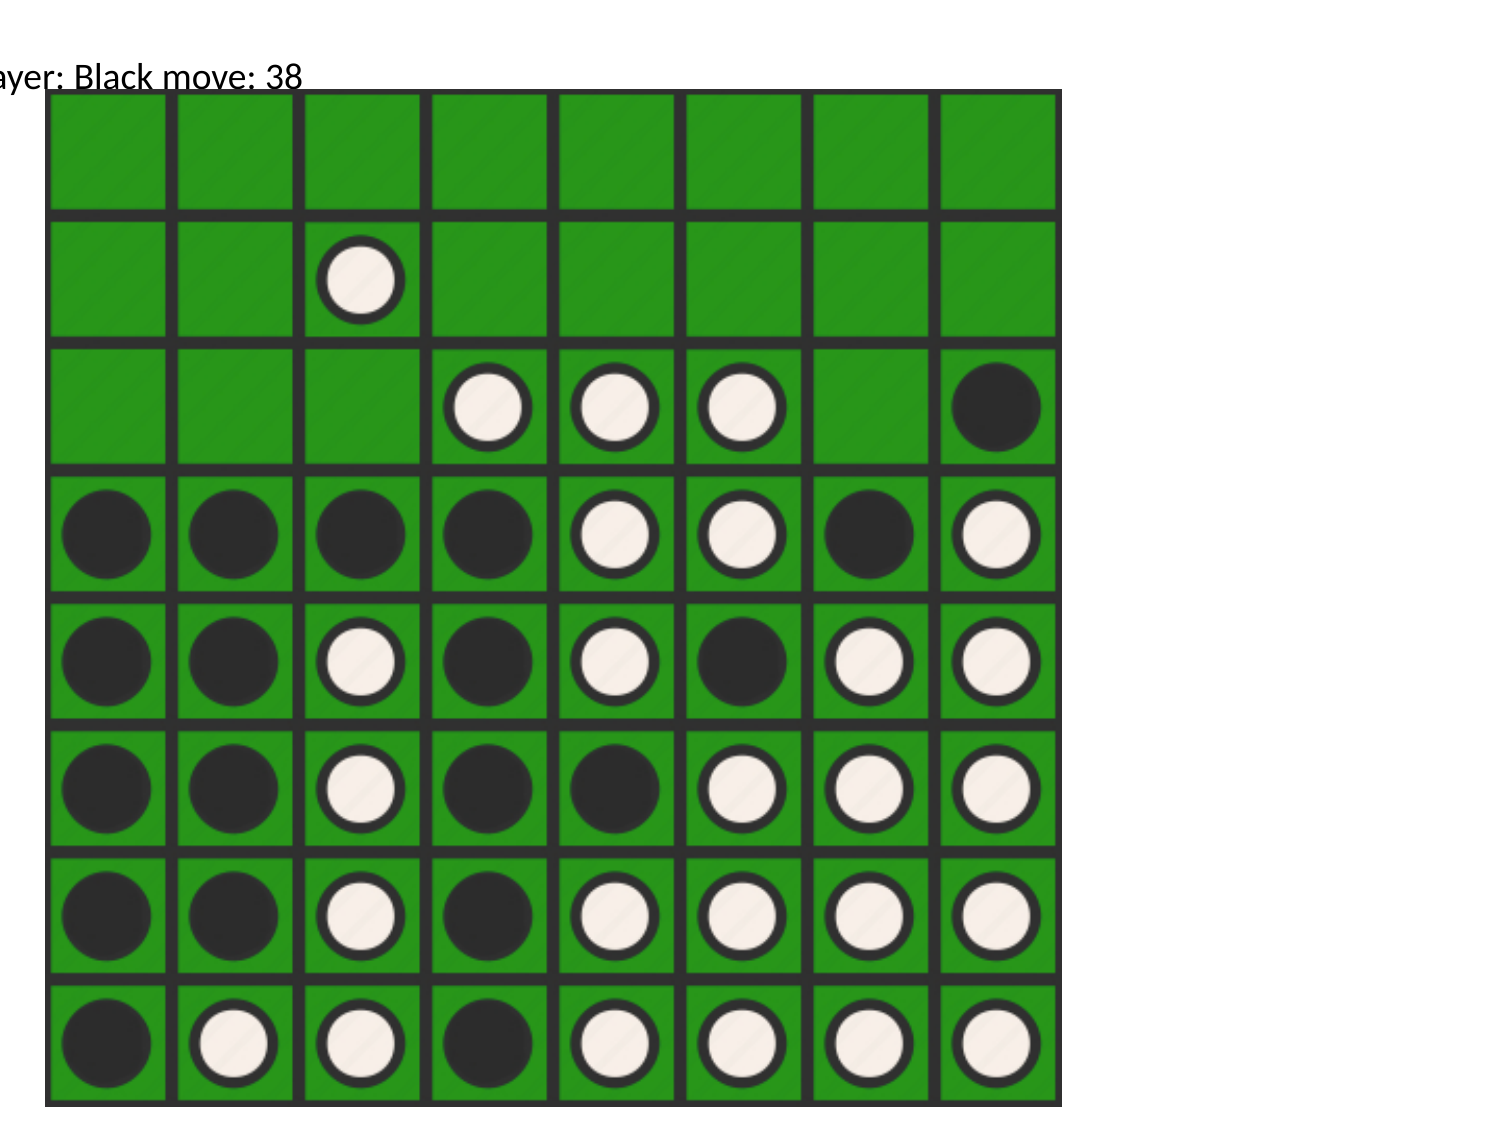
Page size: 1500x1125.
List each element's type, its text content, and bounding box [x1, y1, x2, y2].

text_box turn: 41 player: Black move: 38 [0, 44, 319, 105]
picture [44, 89, 1062, 1107]
